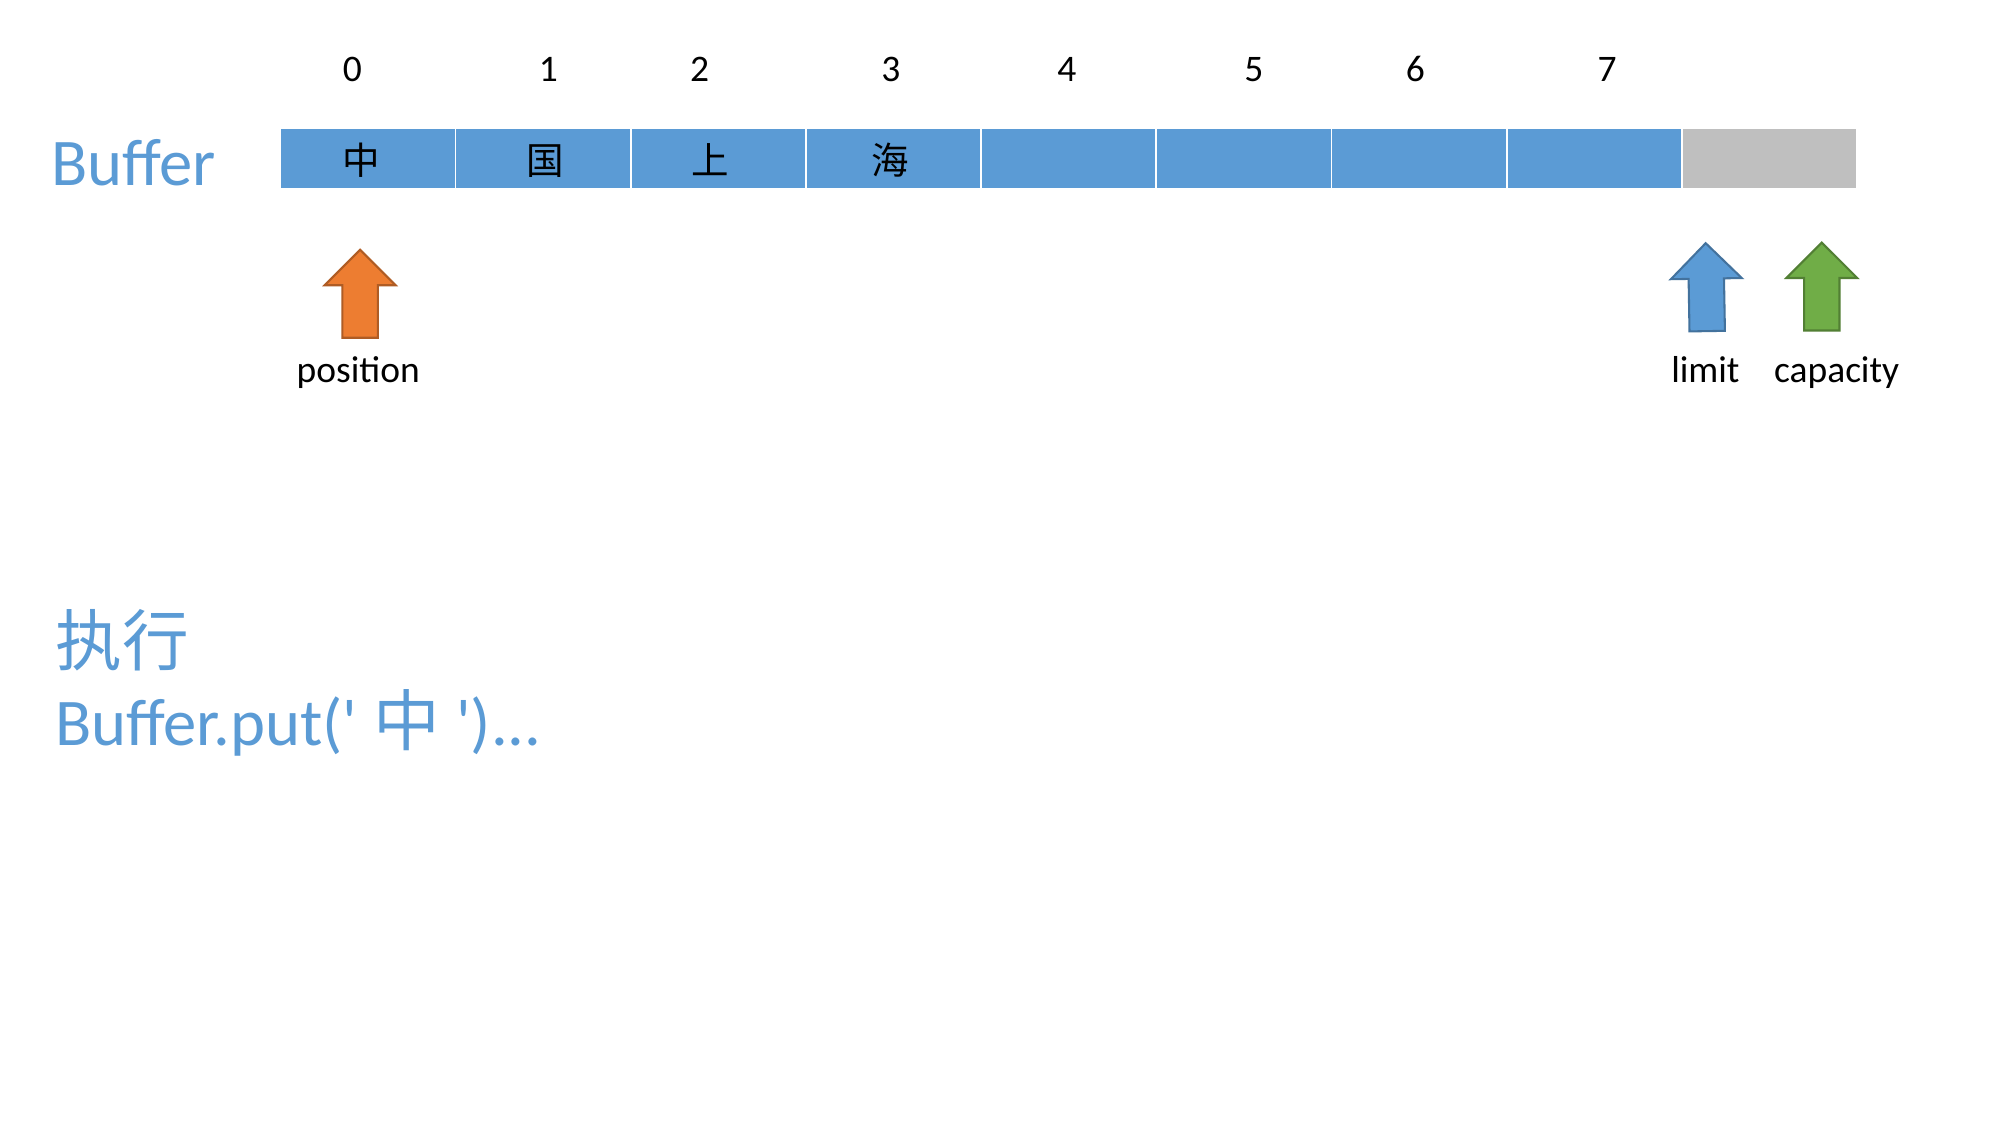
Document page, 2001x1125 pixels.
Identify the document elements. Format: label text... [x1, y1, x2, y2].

text_box 海 [857, 129, 925, 190]
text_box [1759, 242, 1962, 399]
text_box 7 [1582, 36, 1651, 96]
table_header [1508, 129, 1681, 188]
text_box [1656, 243, 1759, 399]
table_header [807, 129, 857, 188]
text_box 5 [1229, 36, 1298, 96]
text_box 执行Buffer.put('中')... [40, 591, 680, 767]
text_box 上 [677, 129, 744, 190]
table_header [579, 129, 630, 188]
text_box 2 [675, 36, 743, 96]
text_box 中 [328, 129, 396, 190]
table_header [632, 129, 677, 188]
table_header [744, 129, 805, 188]
text_box 国 [511, 129, 579, 190]
text_box 0 [328, 36, 396, 96]
table_header [925, 129, 980, 188]
table_header [1332, 129, 1506, 188]
table_header [982, 129, 1155, 188]
text_box Buffer [36, 111, 264, 207]
text_box 6 [1391, 36, 1459, 96]
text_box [281, 249, 451, 399]
table_header [281, 129, 328, 188]
text_box 1 [524, 36, 592, 96]
table_header [1157, 129, 1331, 188]
table_header [396, 129, 455, 188]
table_header [456, 129, 511, 188]
text_box 3 [866, 36, 935, 96]
table_header [1683, 129, 1856, 188]
text_box 4 [1042, 36, 1111, 96]
